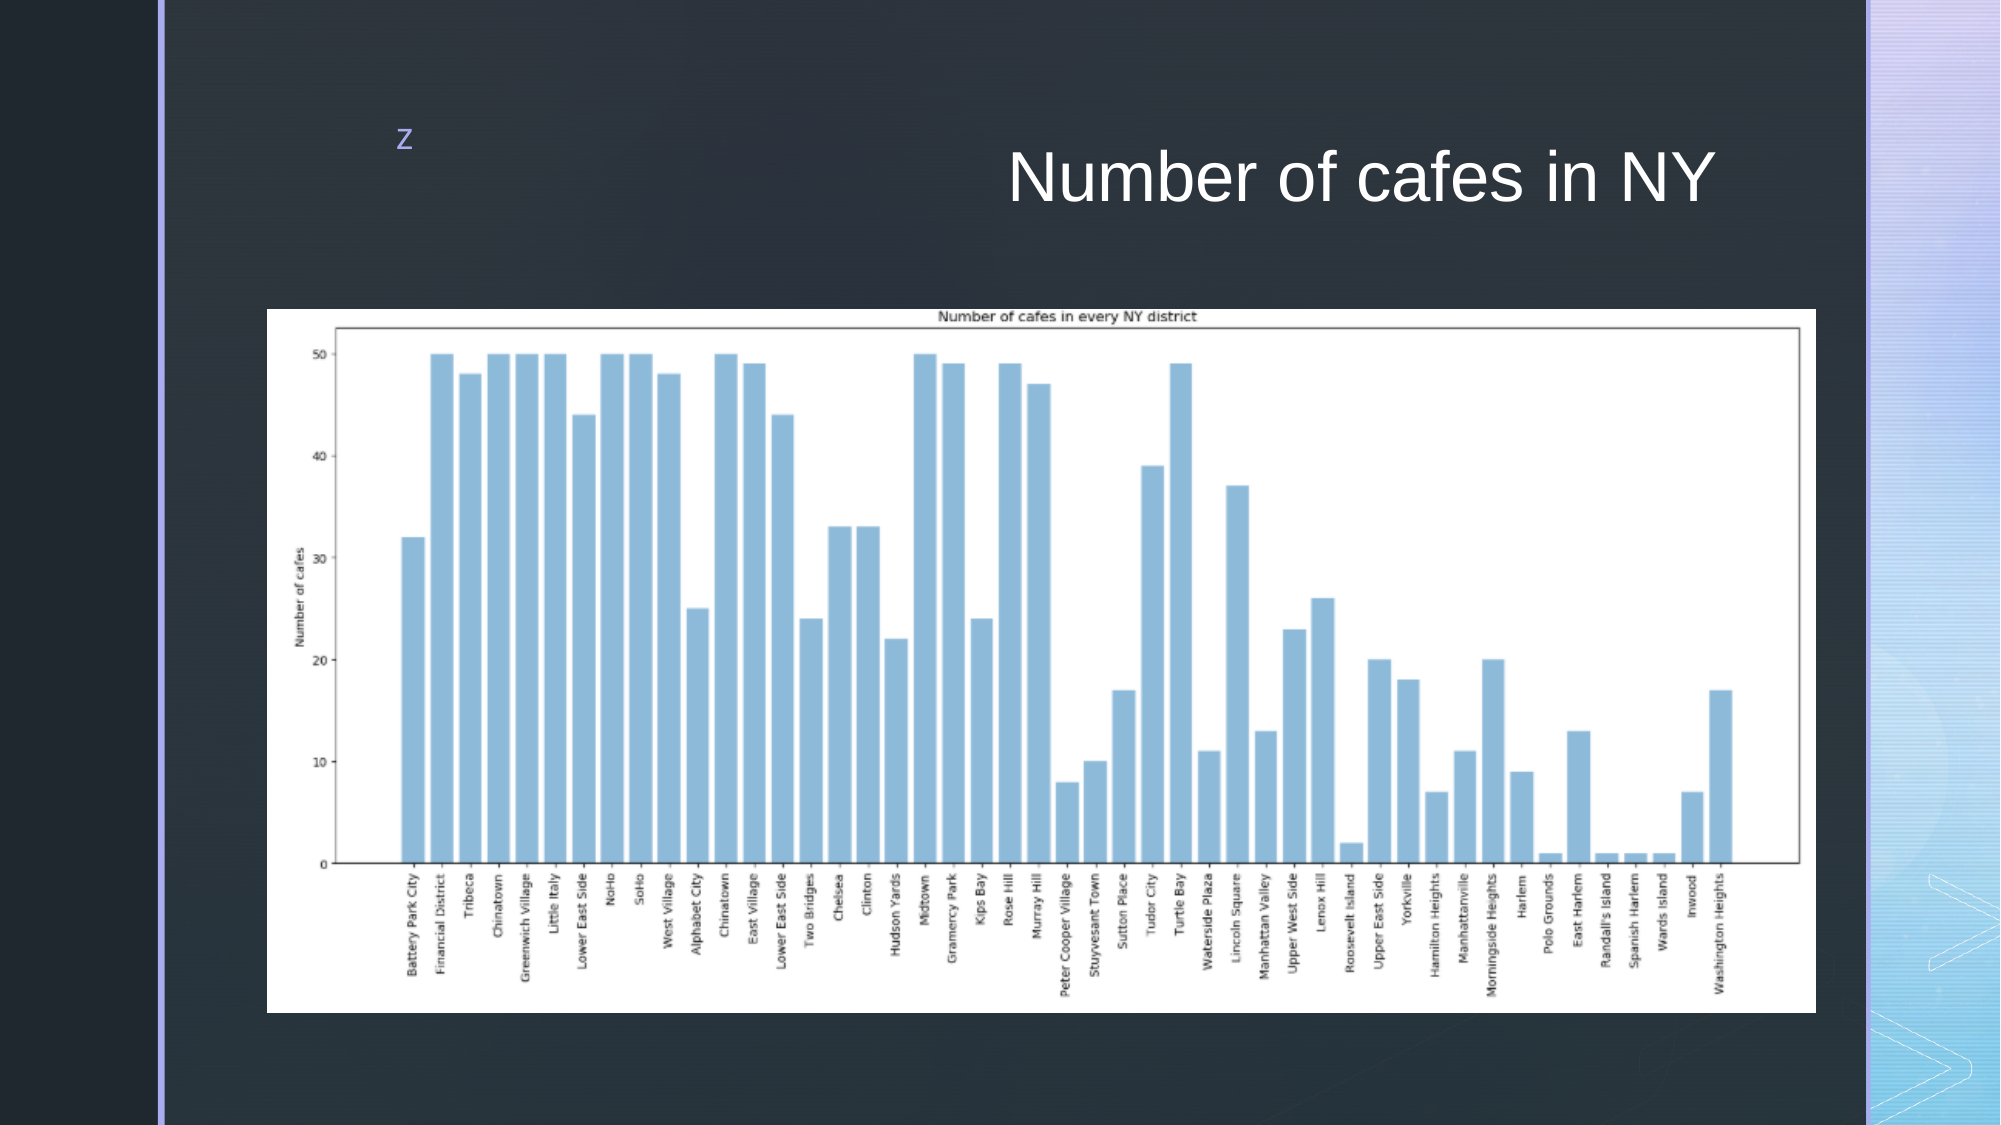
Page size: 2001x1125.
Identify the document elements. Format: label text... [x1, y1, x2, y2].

picture [1871, 0, 2001, 1125]
picture [267, 308, 1816, 1013]
title Number of cafes in NY [428, 132, 1734, 308]
